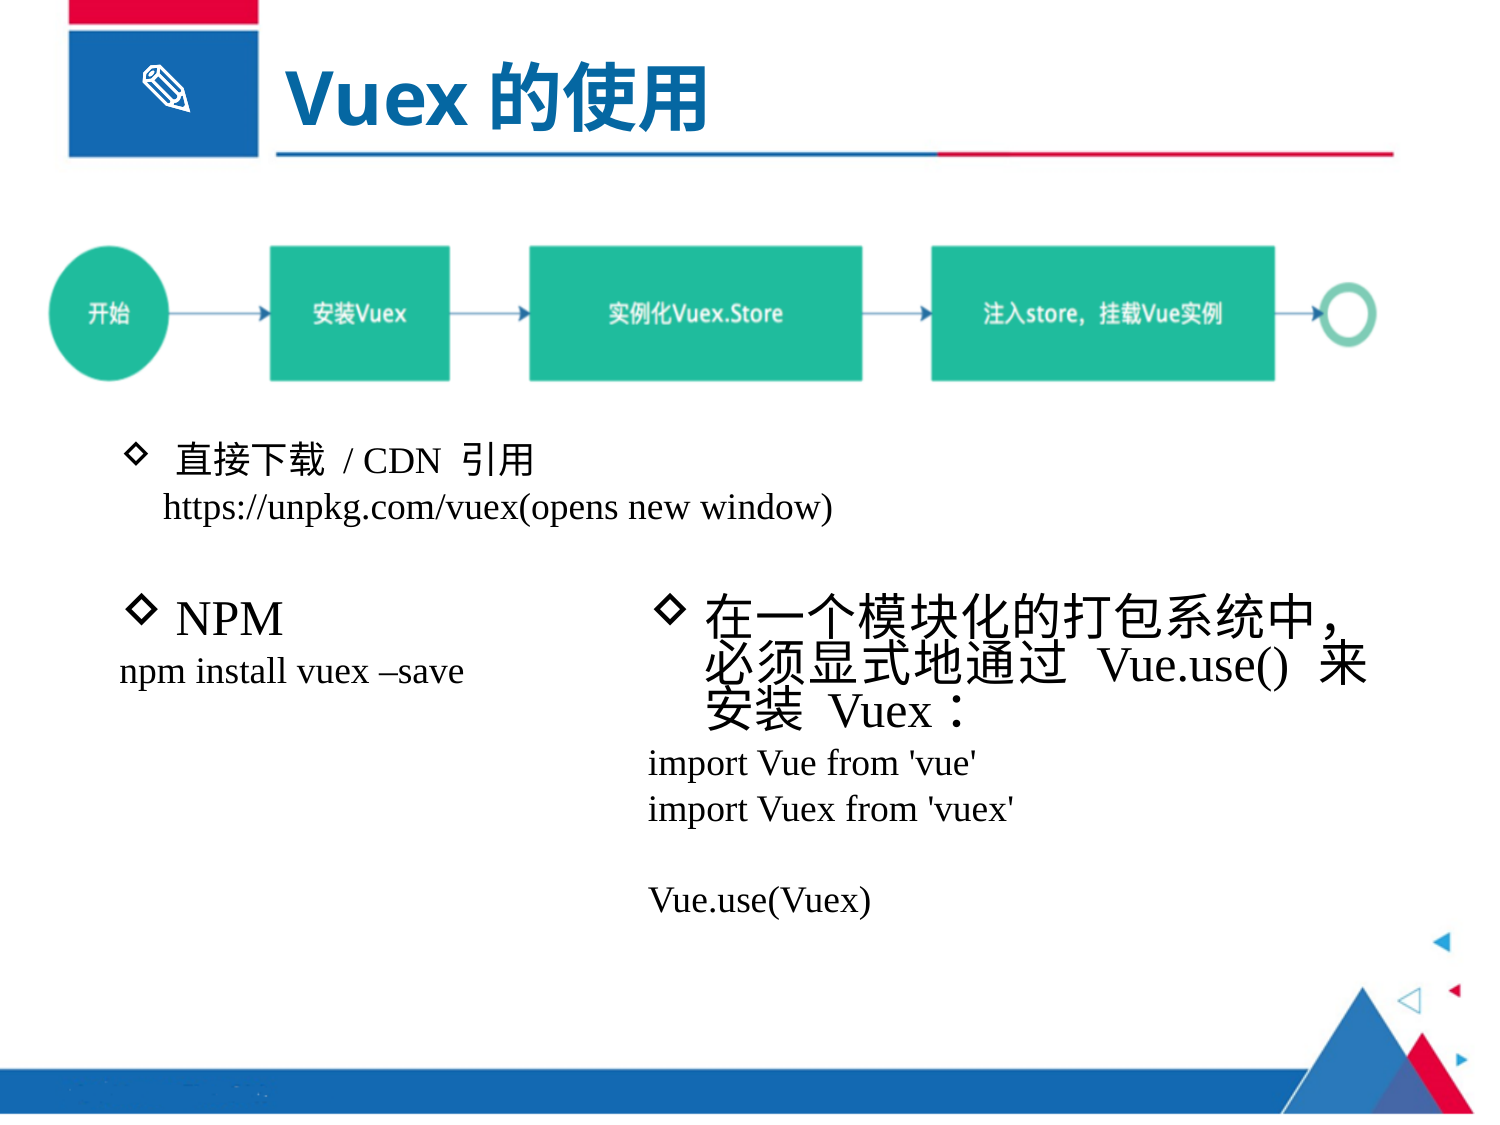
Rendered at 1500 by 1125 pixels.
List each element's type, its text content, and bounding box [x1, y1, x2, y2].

text_box Vuex的使用 [271, 32, 1499, 159]
text_box NPM npm install vuex –save [104, 592, 633, 699]
text_box 在一个模块化的打包系统中，必须显式地通过 Vue.use() 来安装 Vuex： import Vue from 'vue' import Vuex from 'vuex' Vue.use(Vuex) [633, 592, 1384, 928]
text_box 直接下载 / CDN 引用 https://unpkg.com/vuex(opens new window) [104, 427, 855, 535]
picture [0, 0, 1500, 1125]
